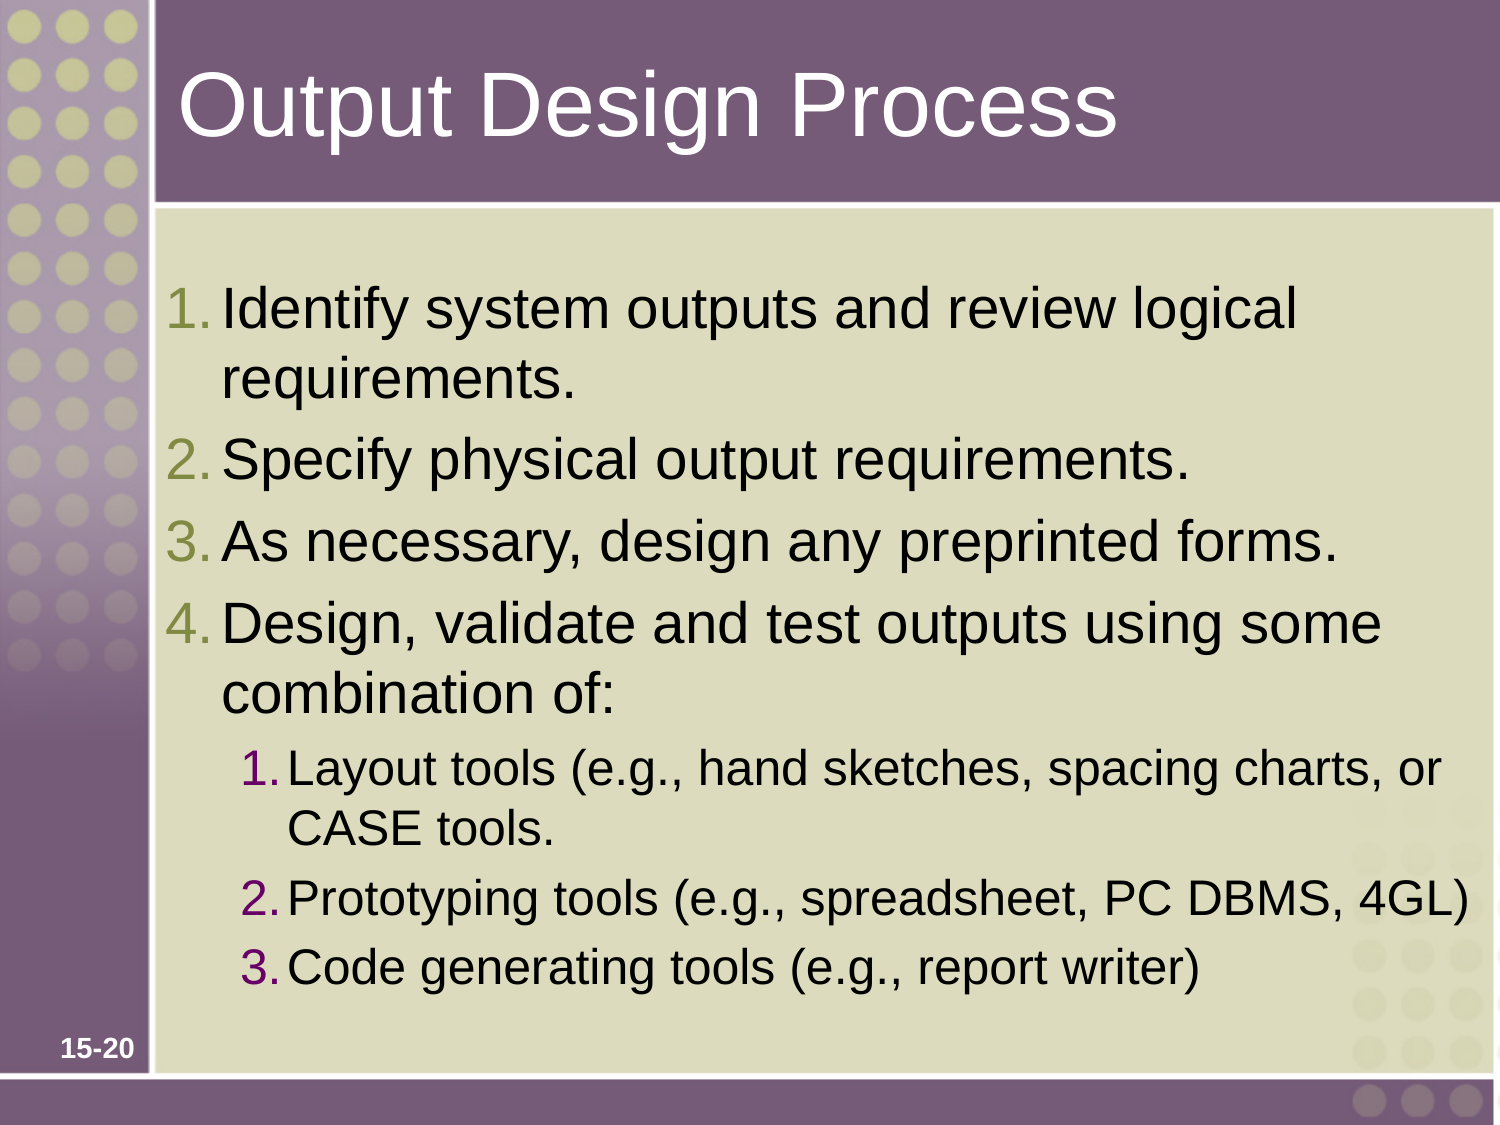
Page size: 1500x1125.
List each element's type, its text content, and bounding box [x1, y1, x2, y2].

title Output Design Process [162, 12, 1500, 201]
picture [0, 0, 1500, 1125]
slide_number 15-20 [0, 1021, 151, 1101]
list Identify system outputs and review logical requirements. Specify physical output requirements. As necessary, design any preprinted forms. Design, validate and test outputs using some combination of: Layout tools (e.g., hand sketches, spacing charts, or CASE tools. Prototyping tools (e.g., spreadsheet, PC DBMS, 4GL) Code generating tools (e.g., report writer) [149, 262, 1488, 1076]
